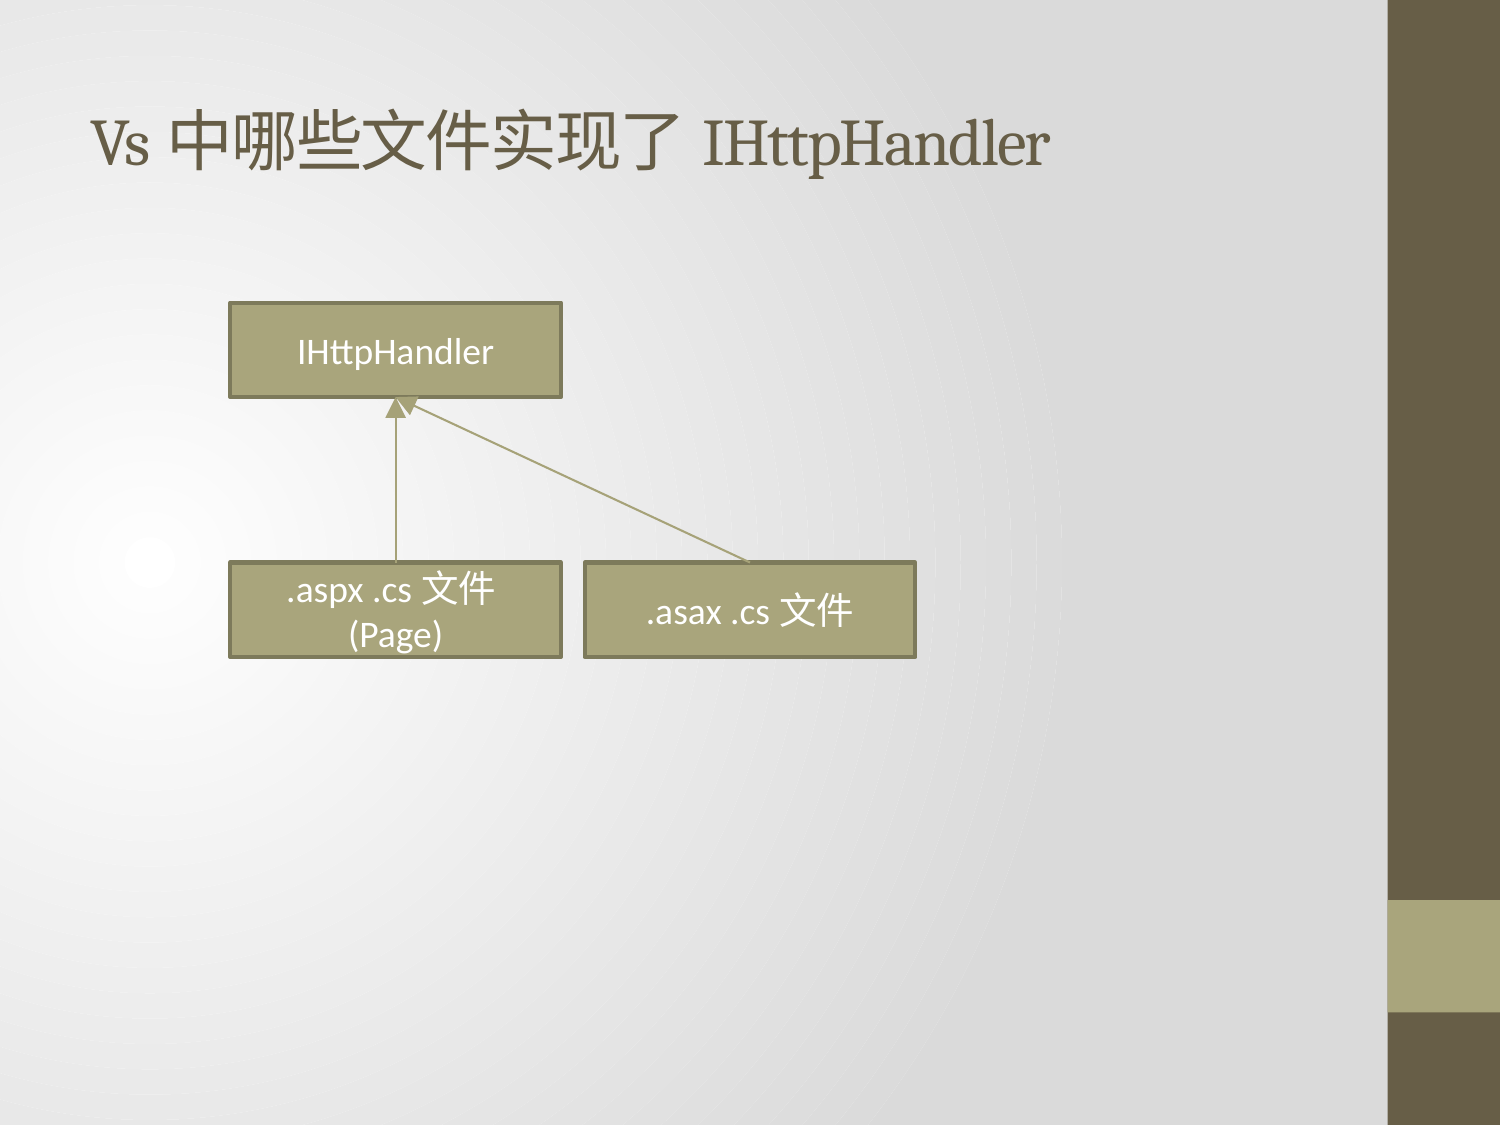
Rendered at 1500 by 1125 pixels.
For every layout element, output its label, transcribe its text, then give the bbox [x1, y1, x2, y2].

text_box .asax .cs文件 [583, 560, 917, 659]
title Vs中哪些文件实现了IHttpHandler [75, 45, 1325, 233]
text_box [395, 396, 751, 563]
text_box IHttpHandler [228, 301, 563, 399]
text_box .aspx .cs文件(Page) [228, 560, 563, 659]
